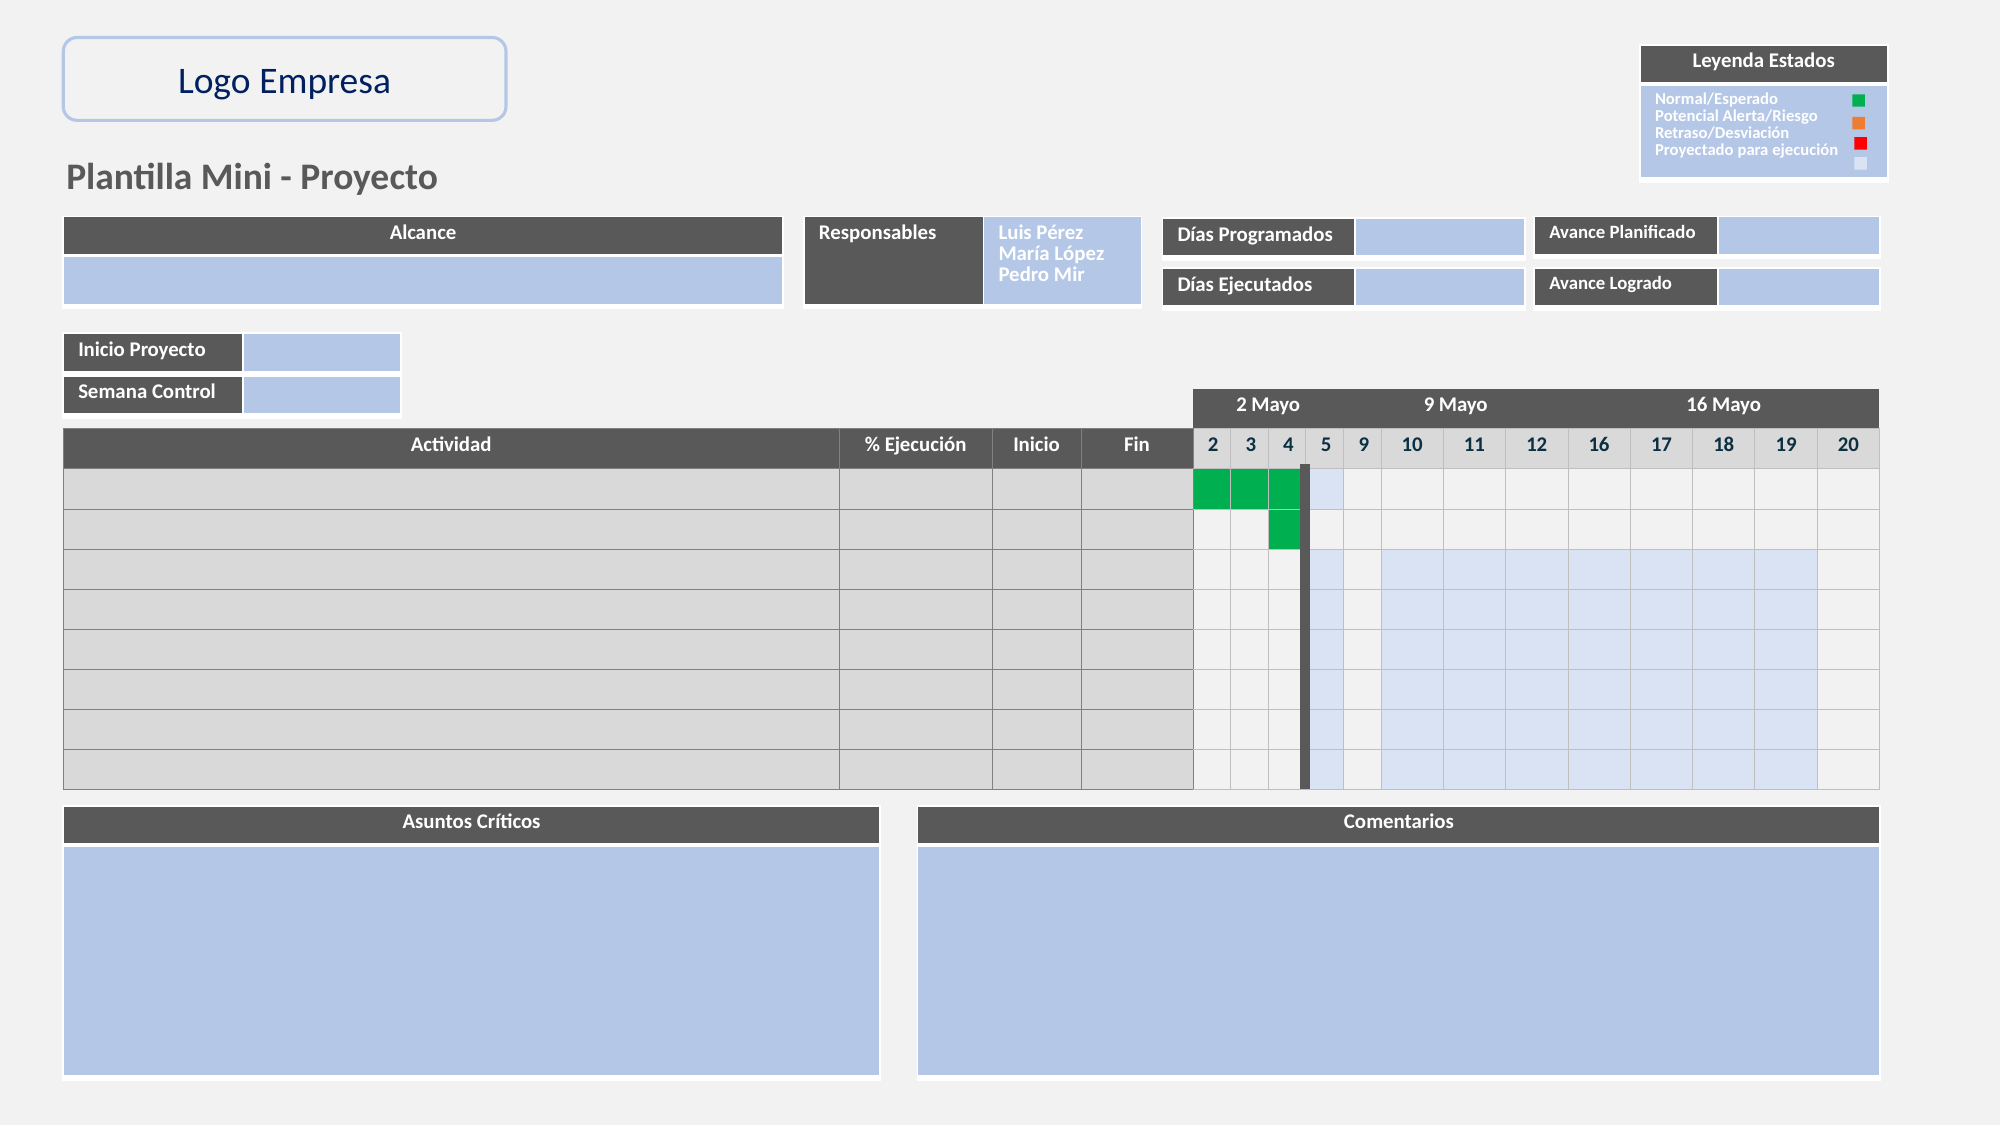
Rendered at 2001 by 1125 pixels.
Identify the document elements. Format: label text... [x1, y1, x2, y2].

table_cell [1693, 750, 1754, 789]
table_cell [1755, 469, 1817, 509]
table_cell [1693, 469, 1754, 509]
table_cell [1506, 710, 1568, 749]
table_cell [840, 750, 992, 789]
table_cell 18 [1693, 429, 1754, 468]
table_cell [1382, 710, 1443, 749]
table_cell Actividad [64, 429, 839, 468]
table_cell [1693, 550, 1754, 589]
table_cell [1631, 469, 1692, 509]
table_header Días Programados [1163, 219, 1354, 255]
table_cell [1269, 710, 1300, 749]
table_cell [1194, 550, 1230, 589]
table_cell [1569, 550, 1630, 589]
table_cell [840, 510, 992, 549]
table_cell [1269, 630, 1300, 669]
table_header Alcance [64, 217, 782, 254]
table_cell [1818, 750, 1879, 789]
table_cell [1631, 750, 1692, 789]
table_cell [1506, 510, 1568, 549]
table_header [918, 847, 1879, 1075]
table_cell 4 [1269, 429, 1305, 468]
table_cell Fin [1082, 429, 1193, 468]
table_cell [1444, 630, 1505, 669]
table_cell [1444, 469, 1505, 509]
table_header [244, 334, 400, 371]
table_cell [1310, 510, 1343, 549]
table_cell [1194, 630, 1230, 669]
table_cell [1444, 750, 1505, 789]
table_cell [1569, 710, 1630, 749]
table_cell [64, 750, 839, 789]
table_cell [64, 710, 839, 749]
table_cell [1082, 550, 1193, 589]
table_cell [993, 590, 1081, 629]
table_cell [1755, 710, 1817, 749]
table_cell 12 [1506, 429, 1568, 468]
table_cell [1506, 630, 1568, 669]
table_header Avance Planificado [1535, 217, 1717, 254]
table_cell [1444, 510, 1505, 549]
table_cell [1818, 510, 1879, 549]
table_cell [64, 469, 839, 509]
table_cell [1693, 710, 1754, 749]
table_cell 11 [1444, 429, 1505, 468]
table_cell [1310, 710, 1343, 749]
table_cell [993, 510, 1081, 549]
table_header [64, 847, 879, 1075]
table_cell [1506, 550, 1568, 589]
table_cell [64, 550, 839, 589]
table_cell [1382, 630, 1443, 669]
table_cell [1569, 750, 1630, 789]
table_header Normal/Esperado Potencial Alerta/Riesgo Retraso/Desviación Proyectado para ejecución [1641, 86, 1887, 177]
table_header [244, 377, 400, 413]
table_cell [1506, 590, 1568, 629]
table_header Responsables [805, 217, 983, 304]
table_cell [1194, 750, 1230, 789]
table_cell Inicio [993, 429, 1081, 468]
table_cell [1818, 550, 1879, 589]
table_header Asuntos Críticos [64, 807, 879, 843]
table_cell [1310, 550, 1343, 589]
table_cell [1082, 710, 1193, 749]
table_cell 19 [1755, 429, 1817, 468]
table_cell [1444, 590, 1505, 629]
table_cell [1818, 469, 1879, 509]
table_cell [1444, 670, 1505, 709]
table_header [1356, 269, 1524, 305]
table_cell [1269, 750, 1300, 789]
table_cell [1231, 670, 1268, 709]
table_cell [840, 550, 992, 589]
text_box [1854, 137, 1867, 150]
table_cell [1082, 510, 1193, 549]
table_cell [1631, 550, 1692, 589]
table_cell [1269, 510, 1300, 549]
table_cell 17 [1631, 429, 1692, 468]
table_cell [1506, 670, 1568, 709]
table_header Comentarios [918, 807, 1879, 843]
table_cell [1818, 710, 1879, 749]
table_cell [1344, 590, 1381, 629]
table_cell [1344, 750, 1381, 789]
table_cell [1082, 590, 1193, 629]
table_cell [1344, 710, 1381, 749]
table_cell [1310, 590, 1343, 629]
table_cell [1755, 590, 1817, 629]
table_cell [1194, 590, 1230, 629]
table_cell [1569, 469, 1630, 509]
table_cell [840, 670, 992, 709]
table_cell [1269, 550, 1300, 589]
table_cell [840, 590, 992, 629]
table_cell [1231, 630, 1268, 669]
table_cell 20 [1818, 429, 1879, 468]
table_cell [1231, 750, 1268, 789]
table_cell [1631, 590, 1692, 629]
table_header Días Ejecutados [1163, 269, 1354, 305]
table_cell [1506, 469, 1568, 509]
table_cell [1693, 590, 1754, 629]
table_header Luis Pérez María López Pedro Mir [984, 217, 1141, 304]
table_cell [64, 510, 839, 549]
table_cell [993, 750, 1081, 789]
table_cell [1310, 750, 1343, 789]
table_cell [1082, 630, 1193, 669]
table_cell [1231, 510, 1268, 549]
table_cell [840, 469, 992, 509]
table_cell [1444, 710, 1505, 749]
table_cell [1755, 670, 1817, 709]
table_cell [1631, 670, 1692, 709]
table_cell [1269, 670, 1300, 709]
table_cell [1755, 750, 1817, 789]
table_cell [1506, 750, 1568, 789]
table_header 16 Mayo [1568, 389, 1879, 428]
table_cell [1310, 670, 1343, 709]
table_cell 2 [1194, 429, 1230, 468]
table_header [63, 389, 1193, 428]
table_cell [1269, 590, 1300, 629]
table_cell [64, 590, 839, 629]
table_cell 10 [1382, 429, 1443, 468]
table_cell [1082, 750, 1193, 789]
table_cell [1344, 670, 1381, 709]
table_cell [993, 710, 1081, 749]
table_cell [64, 670, 839, 709]
table_header 2 Mayo [1193, 389, 1343, 428]
table_cell 16 [1569, 429, 1630, 468]
table_cell [1269, 469, 1300, 509]
table_cell [1631, 630, 1692, 669]
table_header Semana Control [64, 377, 242, 413]
table_header [1719, 217, 1879, 254]
table_cell [1693, 510, 1754, 549]
table_header [1719, 269, 1879, 305]
table_cell [1082, 670, 1193, 709]
table_cell [1569, 630, 1630, 669]
table_cell [1631, 710, 1692, 749]
table_cell [1231, 550, 1268, 589]
table_cell [1231, 590, 1268, 629]
table_cell [1344, 630, 1381, 669]
table_cell [993, 469, 1081, 509]
table_cell [1569, 590, 1630, 629]
text_box [1852, 94, 1865, 107]
table_header [64, 257, 782, 304]
text_box [1854, 157, 1867, 170]
table_cell [1818, 670, 1879, 709]
table_cell [1382, 510, 1443, 549]
table_cell [1310, 469, 1343, 509]
table_cell [993, 630, 1081, 669]
table_cell % Ejecución [840, 429, 992, 468]
text_box Plantilla Mini - Proyecto [51, 145, 727, 205]
table_cell [1082, 469, 1193, 509]
table_cell [840, 630, 992, 669]
table_header Inicio Proyecto [64, 334, 242, 371]
table_cell [1569, 510, 1630, 549]
table_cell [1382, 469, 1443, 509]
text_box [1852, 116, 1865, 130]
table_cell [1194, 710, 1230, 749]
table_cell 3 [1231, 429, 1268, 468]
table_cell [64, 630, 839, 669]
table_cell [1755, 630, 1817, 669]
table_cell [1382, 750, 1443, 789]
table_cell [1569, 670, 1630, 709]
table_header Leyenda Estados [1641, 46, 1887, 82]
table_cell [1382, 590, 1443, 629]
table_cell [1693, 670, 1754, 709]
table_header [1356, 219, 1524, 255]
table_cell 9 [1344, 429, 1381, 468]
table_cell [1310, 630, 1343, 669]
text_box Logo Empresa [61, 35, 508, 122]
table_header Avance Logrado [1535, 269, 1717, 305]
table_cell [993, 550, 1081, 589]
table_cell [1755, 510, 1817, 549]
table_cell [1693, 630, 1754, 669]
table_cell [1344, 469, 1381, 509]
table_header 9 Mayo [1343, 389, 1568, 428]
table_cell [1344, 510, 1381, 549]
table_cell [1755, 550, 1817, 589]
table_cell [1382, 550, 1443, 589]
table_cell [1344, 550, 1381, 589]
table_cell [1194, 670, 1230, 709]
table_cell [1444, 550, 1505, 589]
table_cell [1194, 510, 1230, 549]
table_cell [1631, 510, 1692, 549]
table_cell [1382, 670, 1443, 709]
table_cell 5 [1306, 429, 1343, 468]
table_cell [993, 670, 1081, 709]
table_cell [1818, 590, 1879, 629]
table_cell [1194, 469, 1230, 509]
table_cell [1231, 710, 1268, 749]
table_cell [840, 710, 992, 749]
table_cell [1818, 630, 1879, 669]
table_cell [1231, 469, 1268, 509]
